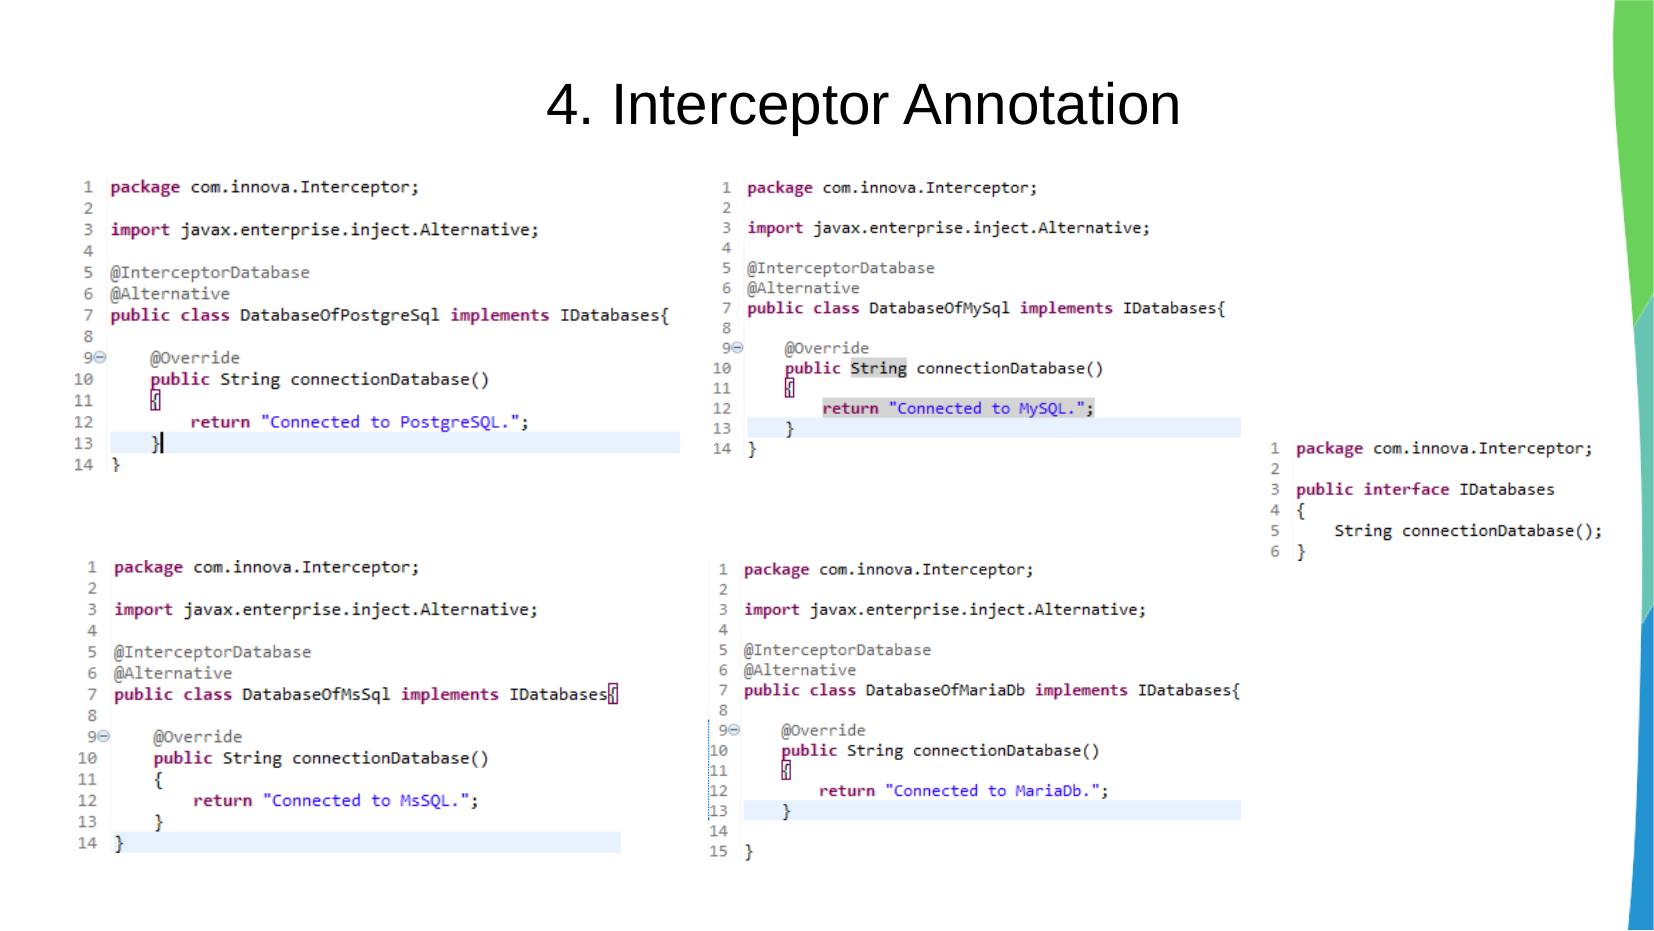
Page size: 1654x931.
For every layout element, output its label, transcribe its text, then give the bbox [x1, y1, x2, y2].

picture [714, 176, 1241, 459]
picture [1269, 0, 1654, 930]
text_box 4. Interceptor Annotation [531, 59, 1211, 204]
picture [78, 560, 621, 853]
picture [708, 560, 1241, 862]
picture [75, 176, 680, 472]
